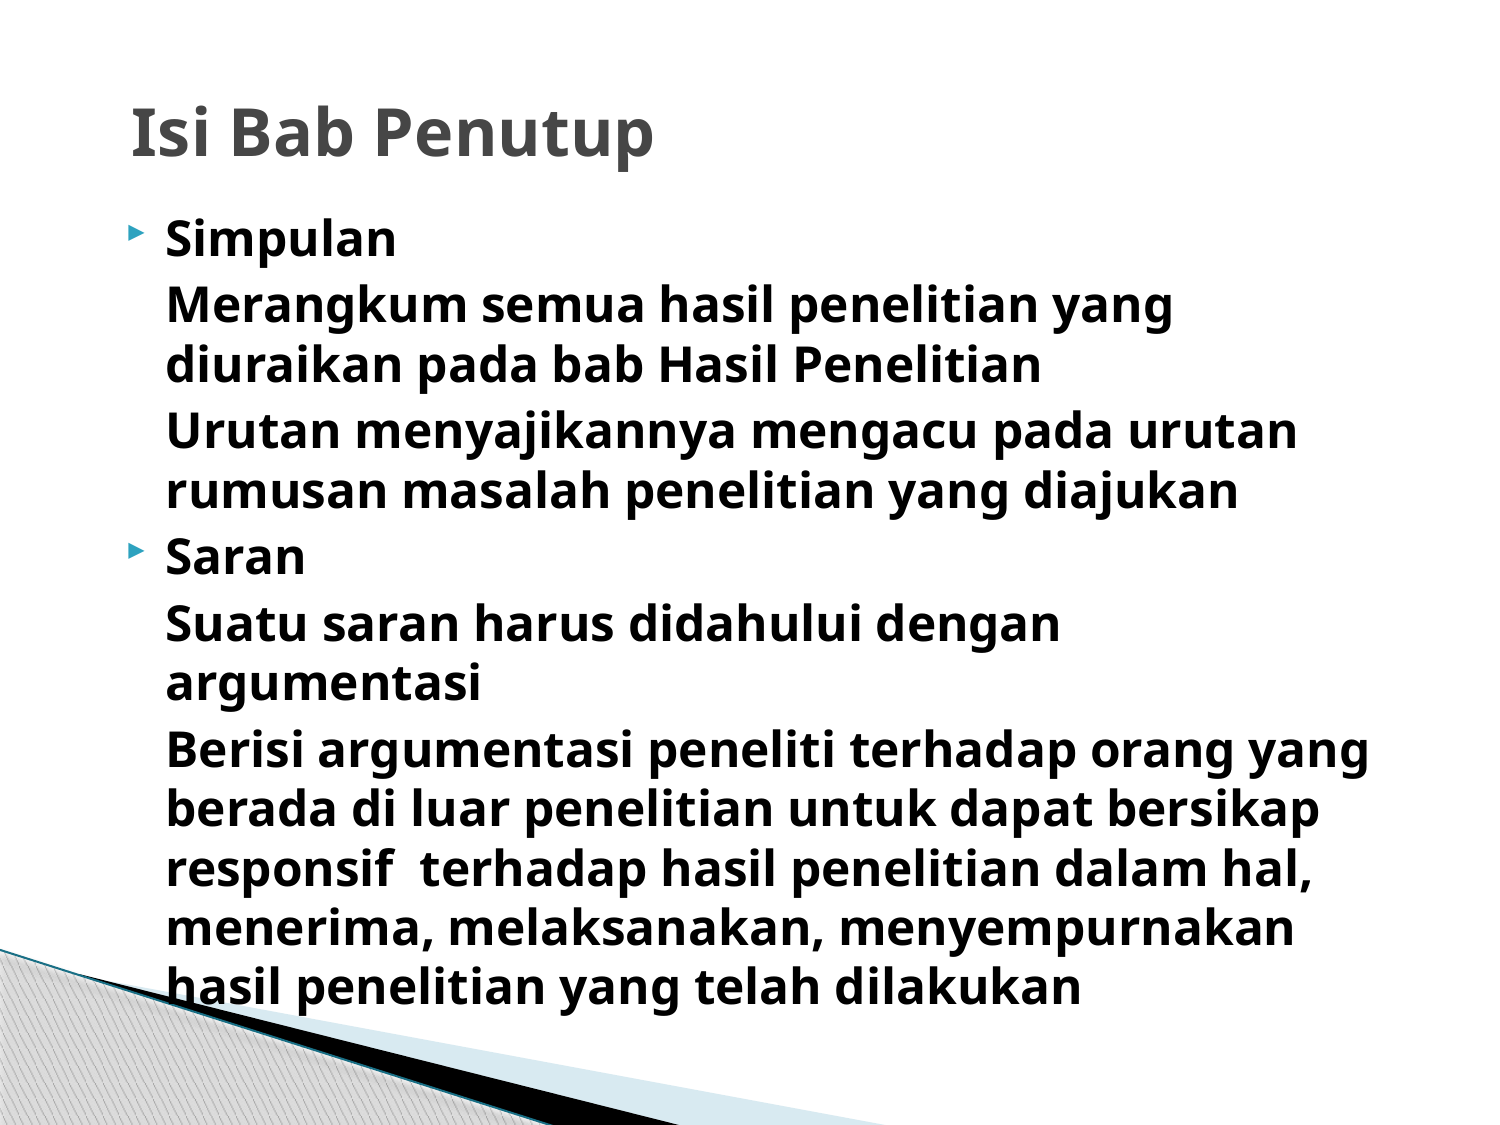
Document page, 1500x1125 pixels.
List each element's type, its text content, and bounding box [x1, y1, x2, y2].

list Simpulan Merangkum semua hasil penelitian yang diuraikan pada bab Hasil Penelitian Urutan menyajikannya mengacu pada urutan rumusan masalah penelitian yang diajukan Saran Suatu saran harus didahului dengan argumentasi Berisi argumentasi peneliti terhadap orang yang berada di luar penelitian untuk dapat bersikap responsif terhadap hasil penelitian dalam hal, menerima, melaksanakan, menyempurnakan hasil penelitian yang telah dilakukan [93, 199, 1407, 1032]
title Isi Bab Penutup [117, 82, 1372, 178]
